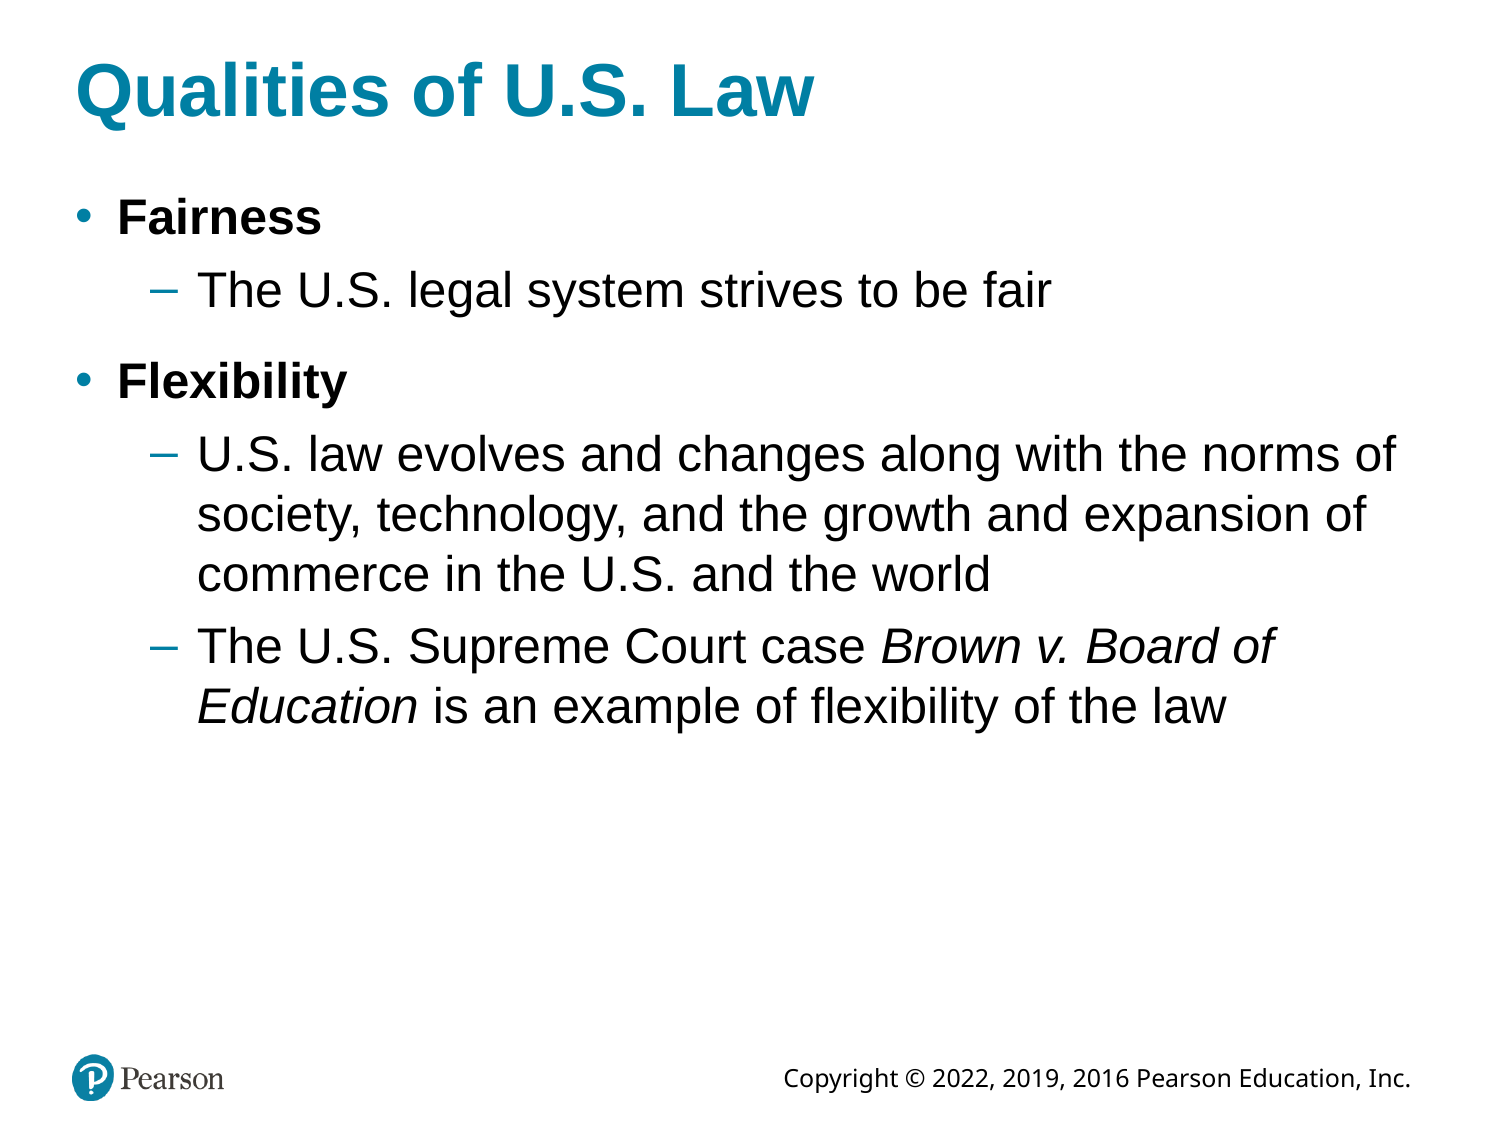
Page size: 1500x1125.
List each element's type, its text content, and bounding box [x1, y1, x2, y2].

picture [99, 1054, 224, 1101]
list Fairness The U.S. legal system strives to be fair Flexibility U.S. law evolves and changes along with the norms of society, technology, and the growth and expansion of commerce in the U.S. and the world The U.S. Supreme Court case Brown v. Board of Education is an example of flexibility of the law [75, 185, 1425, 747]
picture [72, 1087, 83, 1101]
picture [81, 1064, 107, 1089]
picture [72, 1054, 89, 1072]
title Qualities of U.S. Law [75, 31, 1425, 142]
